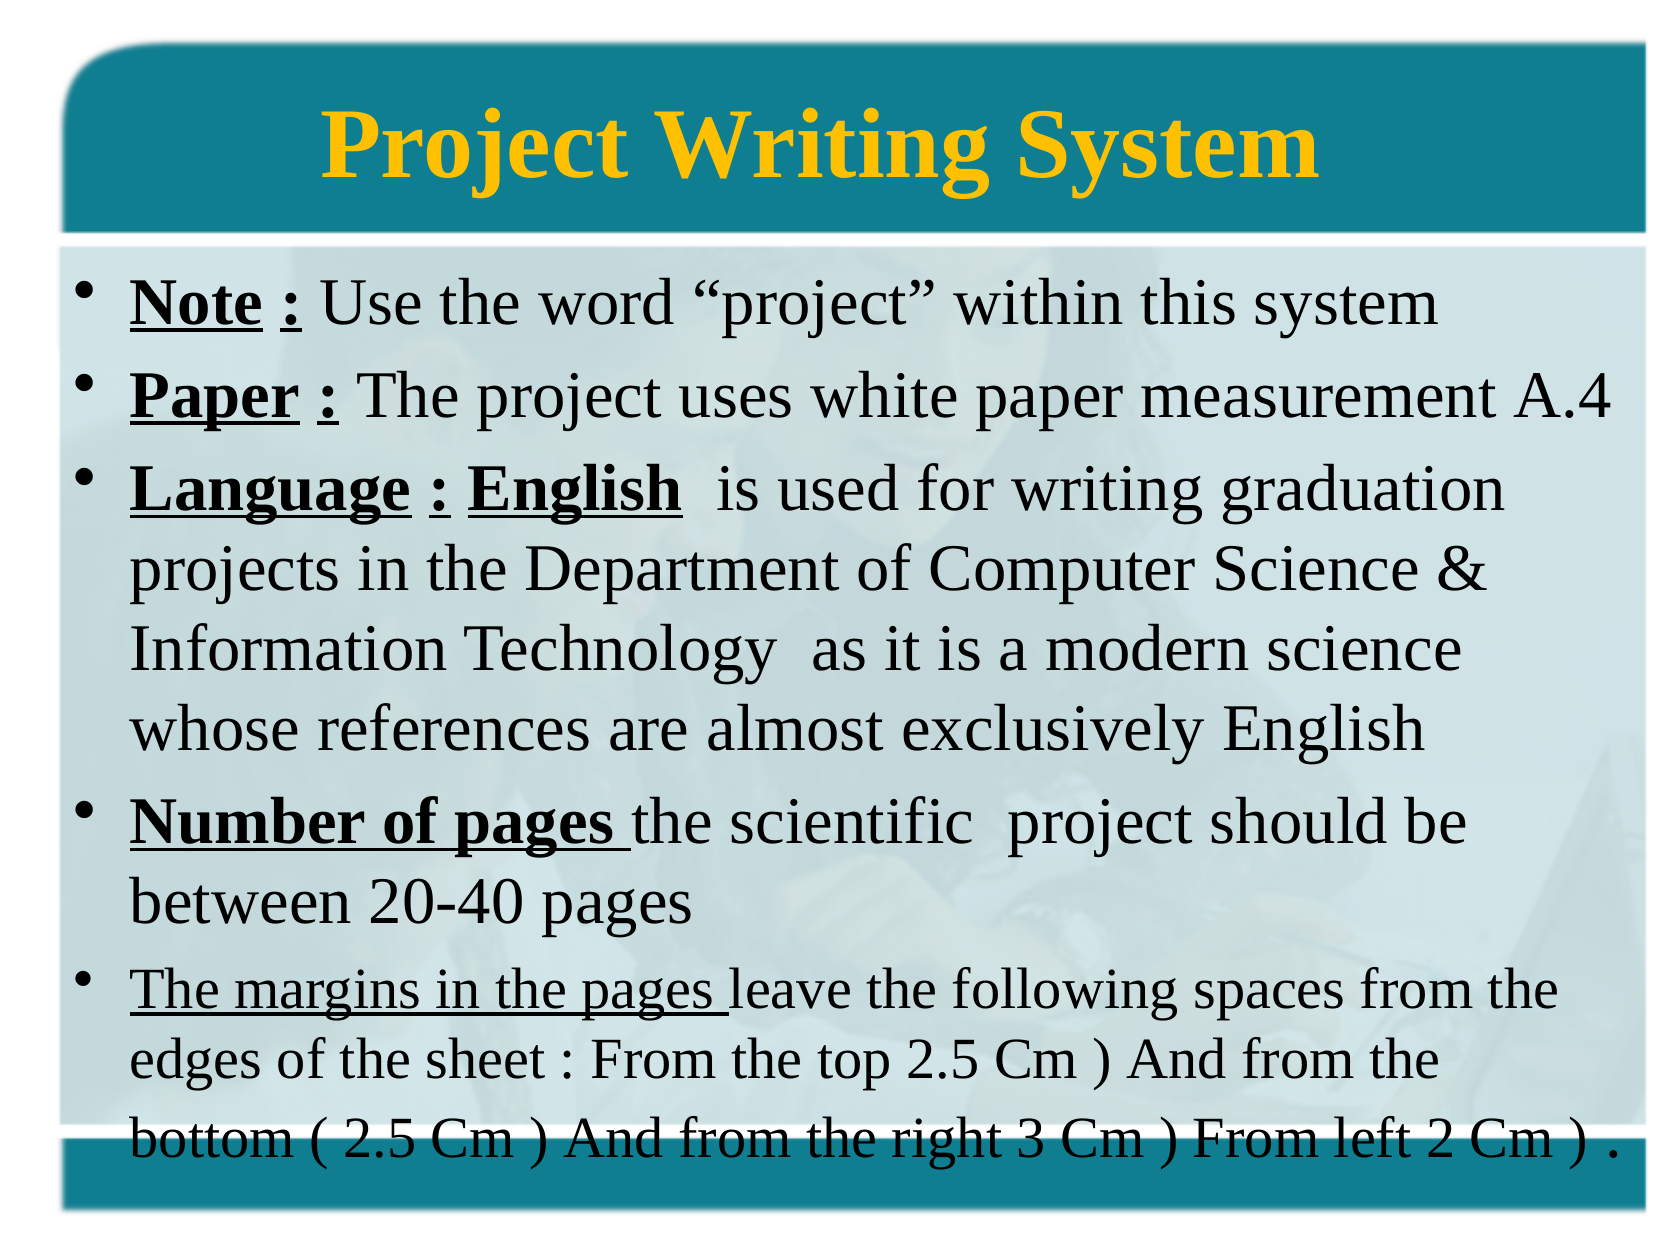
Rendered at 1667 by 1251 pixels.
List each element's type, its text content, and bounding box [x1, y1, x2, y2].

list Note : Use the word “project” within this system Paper : The project uses white paper measurement A.4 Language : English is used for writing graduation projects in the Department of Computer Science & Information Technology as it is a modern science whose references are almost exclusively English Number of pages the scientific project should be between 20-40 pages The margins in the pages leave the following spaces from the edges of the sheet : From the top 2.5 Cm ) And from the bottom ( 2.5 Cm ) And from the right 3 Cm ) From left 2 Cm ) . [58, 249, 1667, 1201]
text_box [70, 237, 1634, 443]
picture [0, 0, 1667, 1250]
title Project Writing System [124, 62, 1542, 163]
